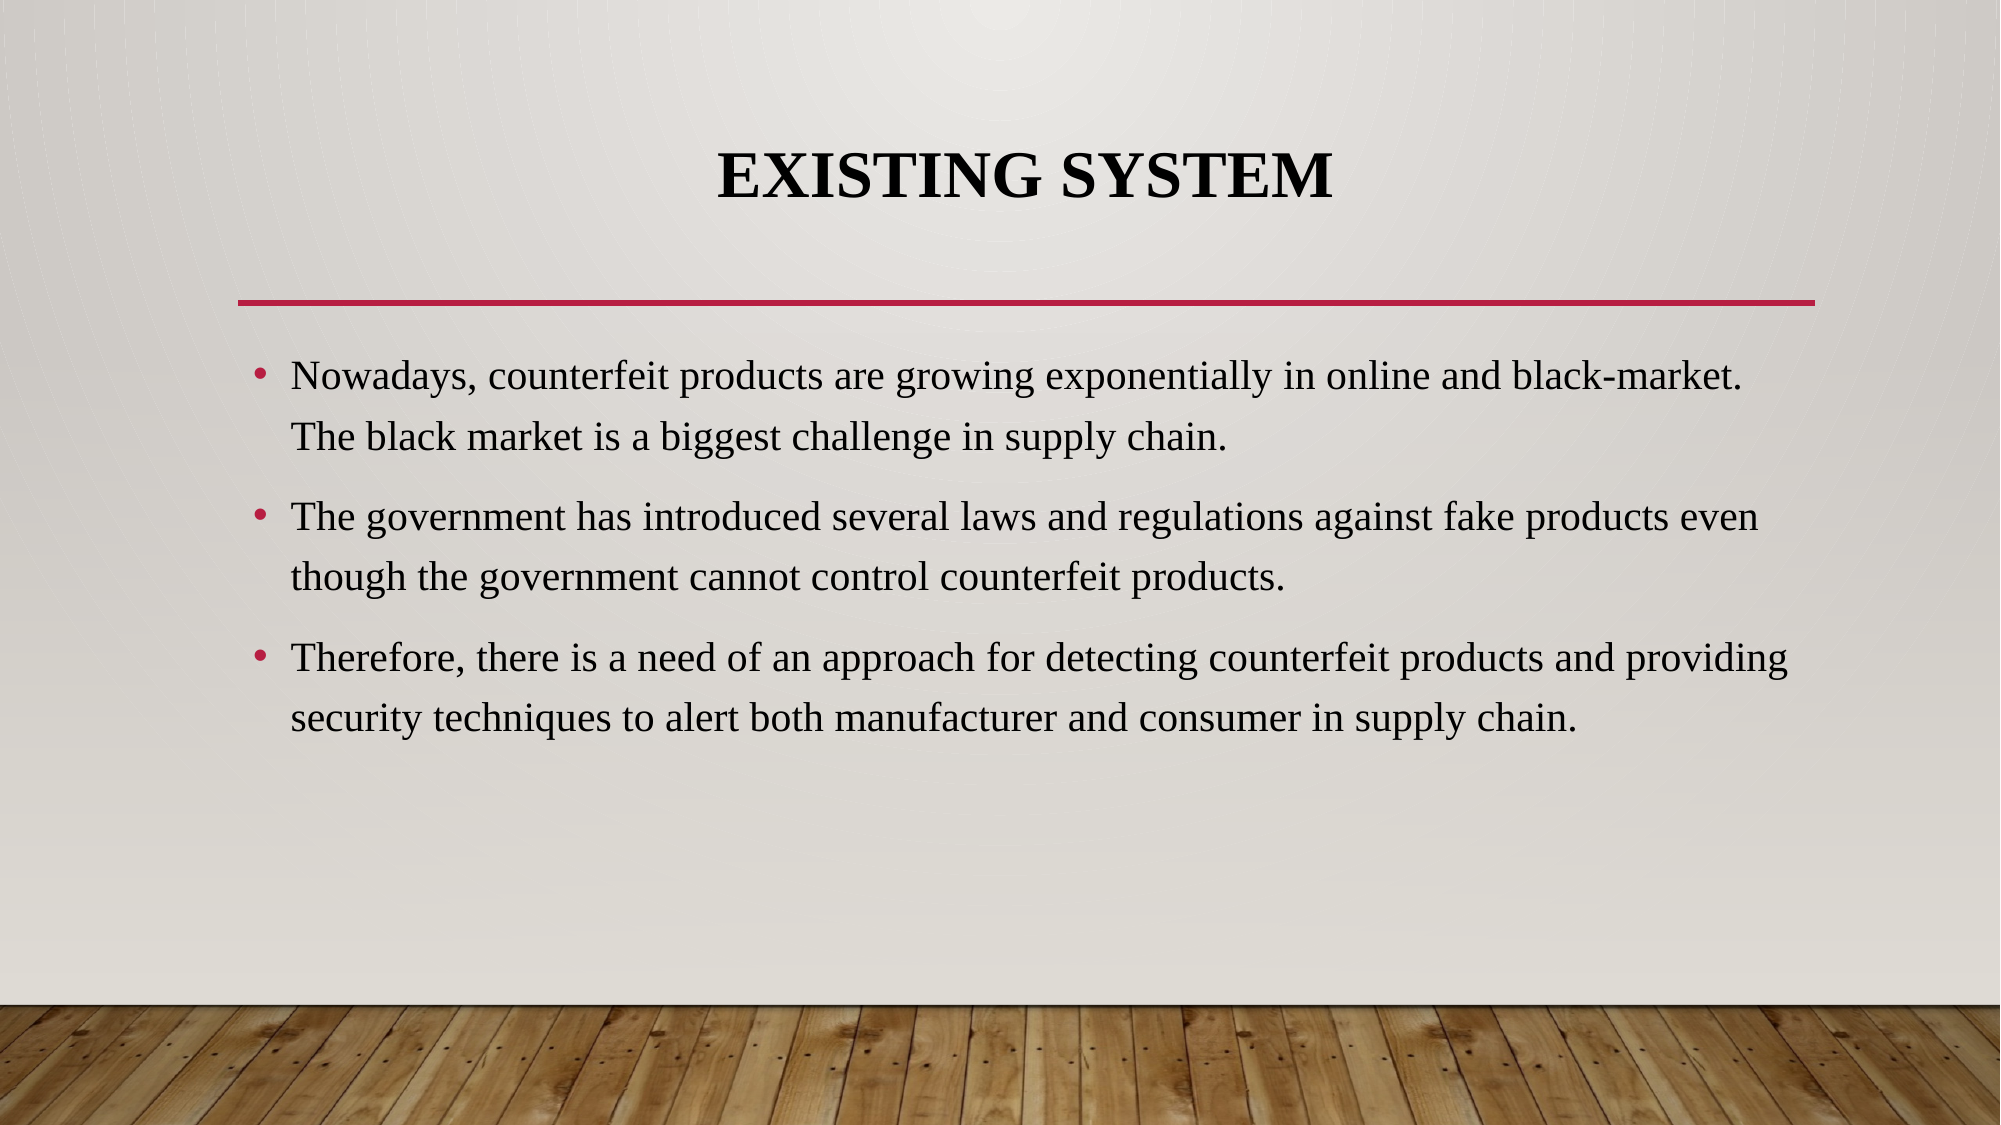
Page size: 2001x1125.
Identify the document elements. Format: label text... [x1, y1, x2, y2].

picture [0, 1005, 2000, 1125]
title EXISTING SYSTEM [238, 131, 1814, 305]
list Nowadays, counterfeit products are growing exponentially in online and black-market. The black market is a biggest challenge in supply chain. The government has introduced several laws and regulations against fake products even though the government cannot control counterfeit products. Therefore, there is a need of an approach for detecting counterfeit products and providing security techniques to alert both manufacturer and consumer in supply chain. [238, 330, 1814, 897]
